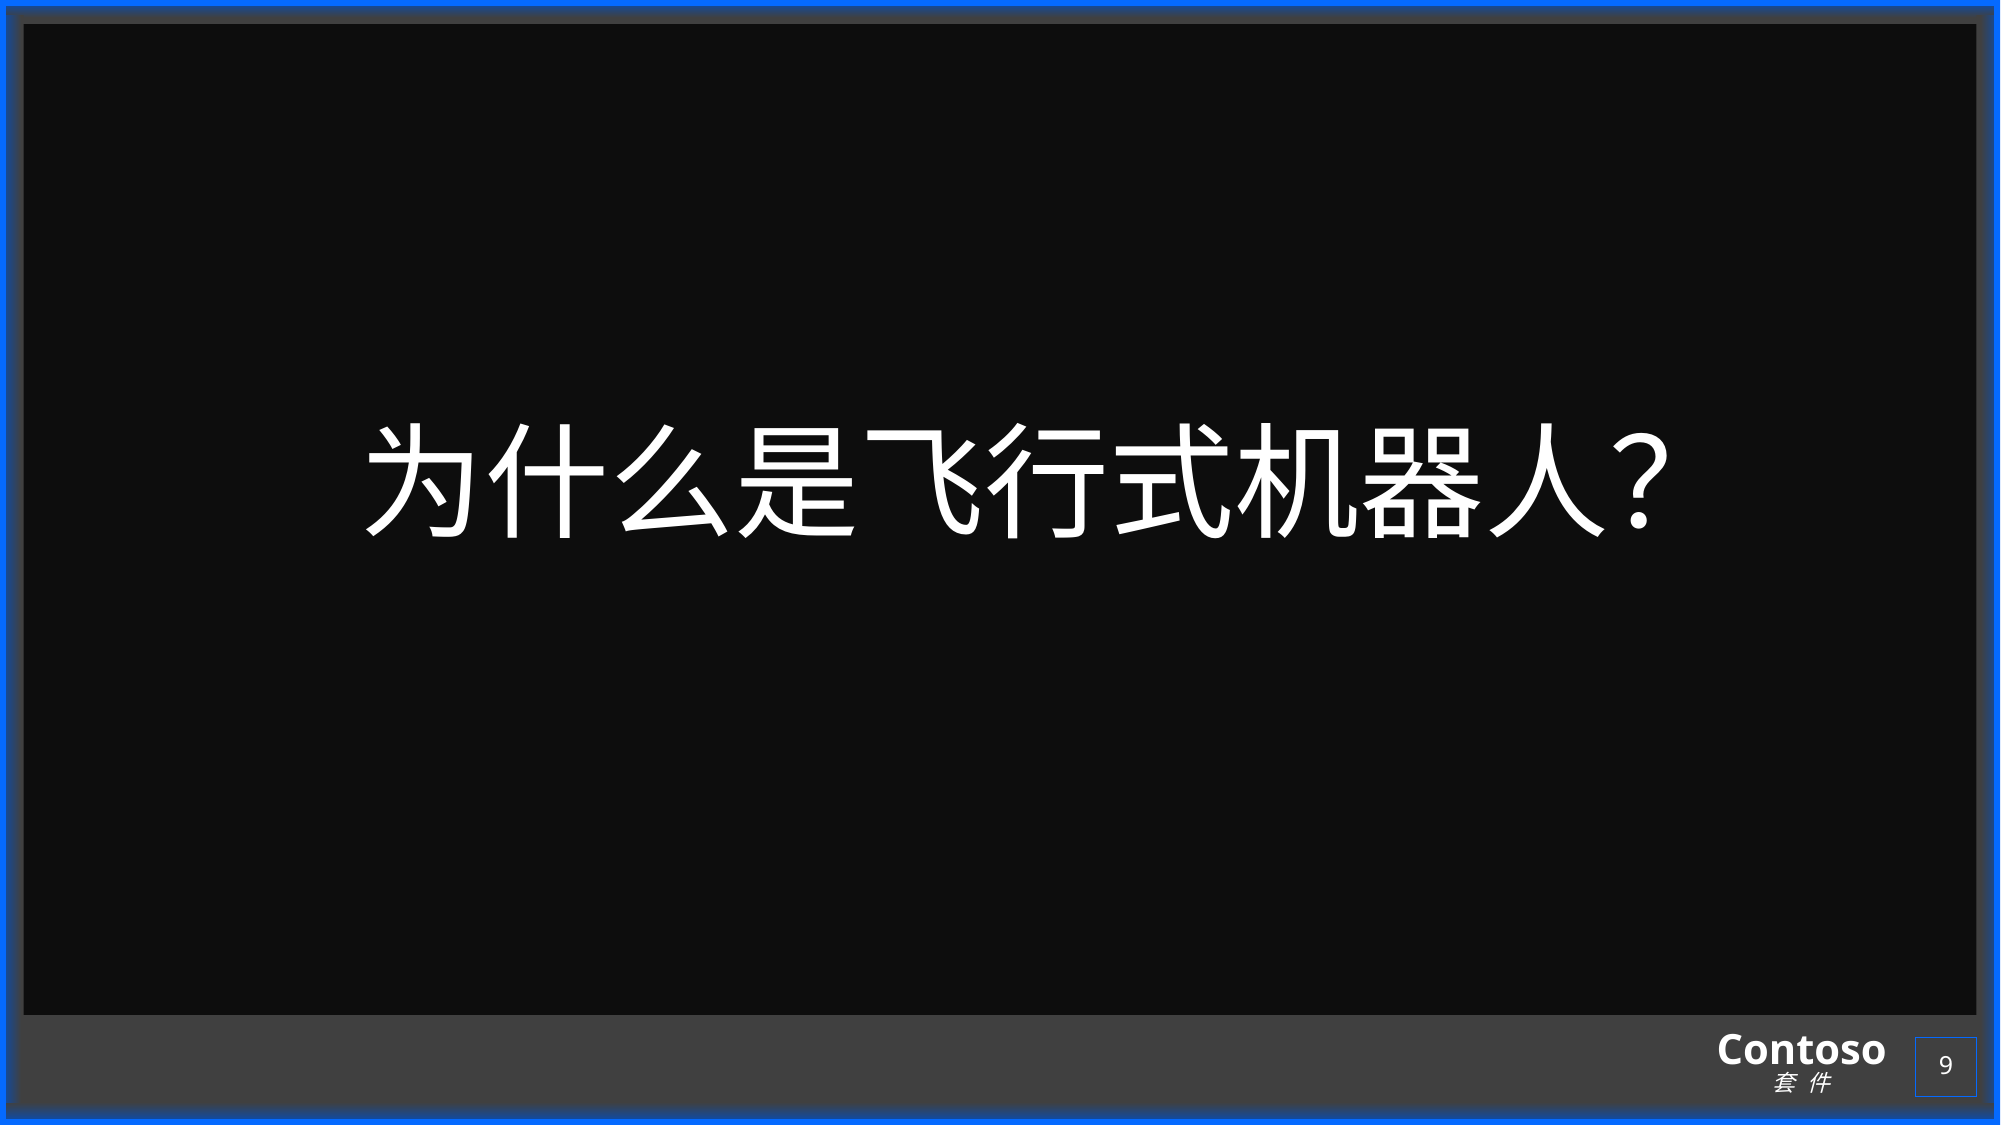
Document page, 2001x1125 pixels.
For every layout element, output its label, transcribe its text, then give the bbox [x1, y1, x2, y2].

slide_number 9 [1915, 1037, 1977, 1097]
text_box 为什么是飞行式机器人？ [344, 395, 1656, 561]
